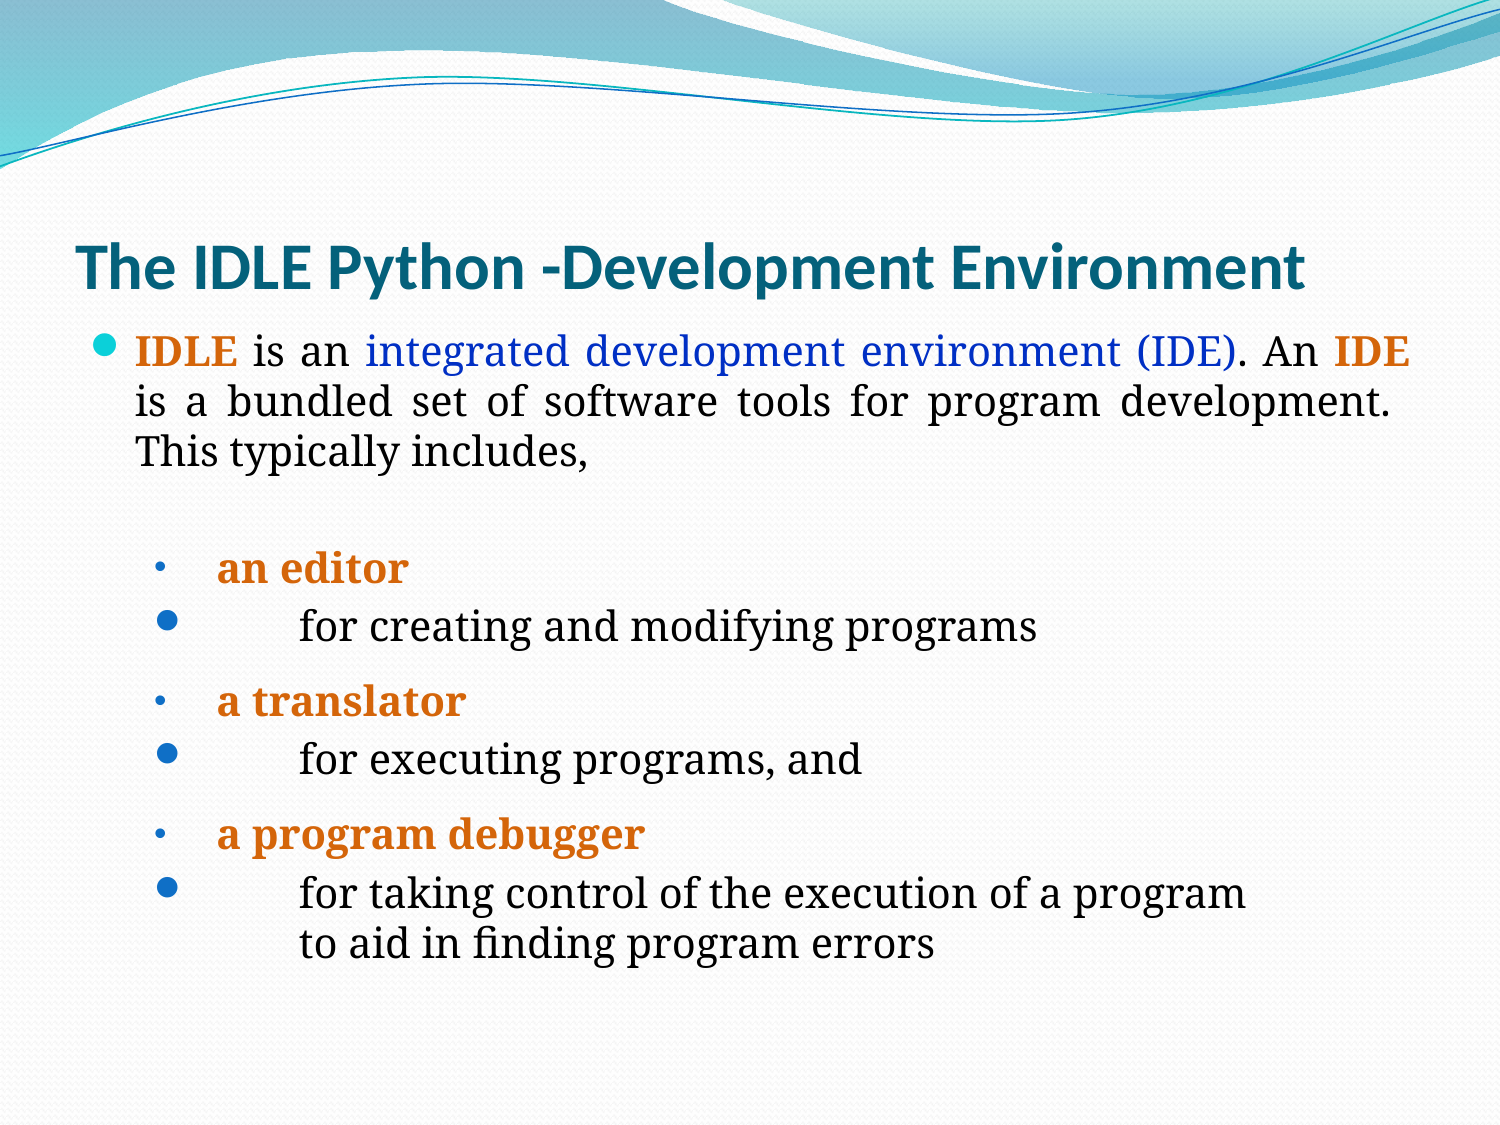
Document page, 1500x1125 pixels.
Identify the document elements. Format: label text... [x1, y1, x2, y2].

title The IDLE Python -Development Environment [75, 115, 1425, 303]
list IDLE is an integrated development environment (IDE). An IDE is a bundled set of software tools for program development. This typically includes, an editor for creating and modifying programs a translator for executing programs, and a program debugger for taking control of the execution of a program to aid in finding program errors [75, 317, 1425, 1038]
